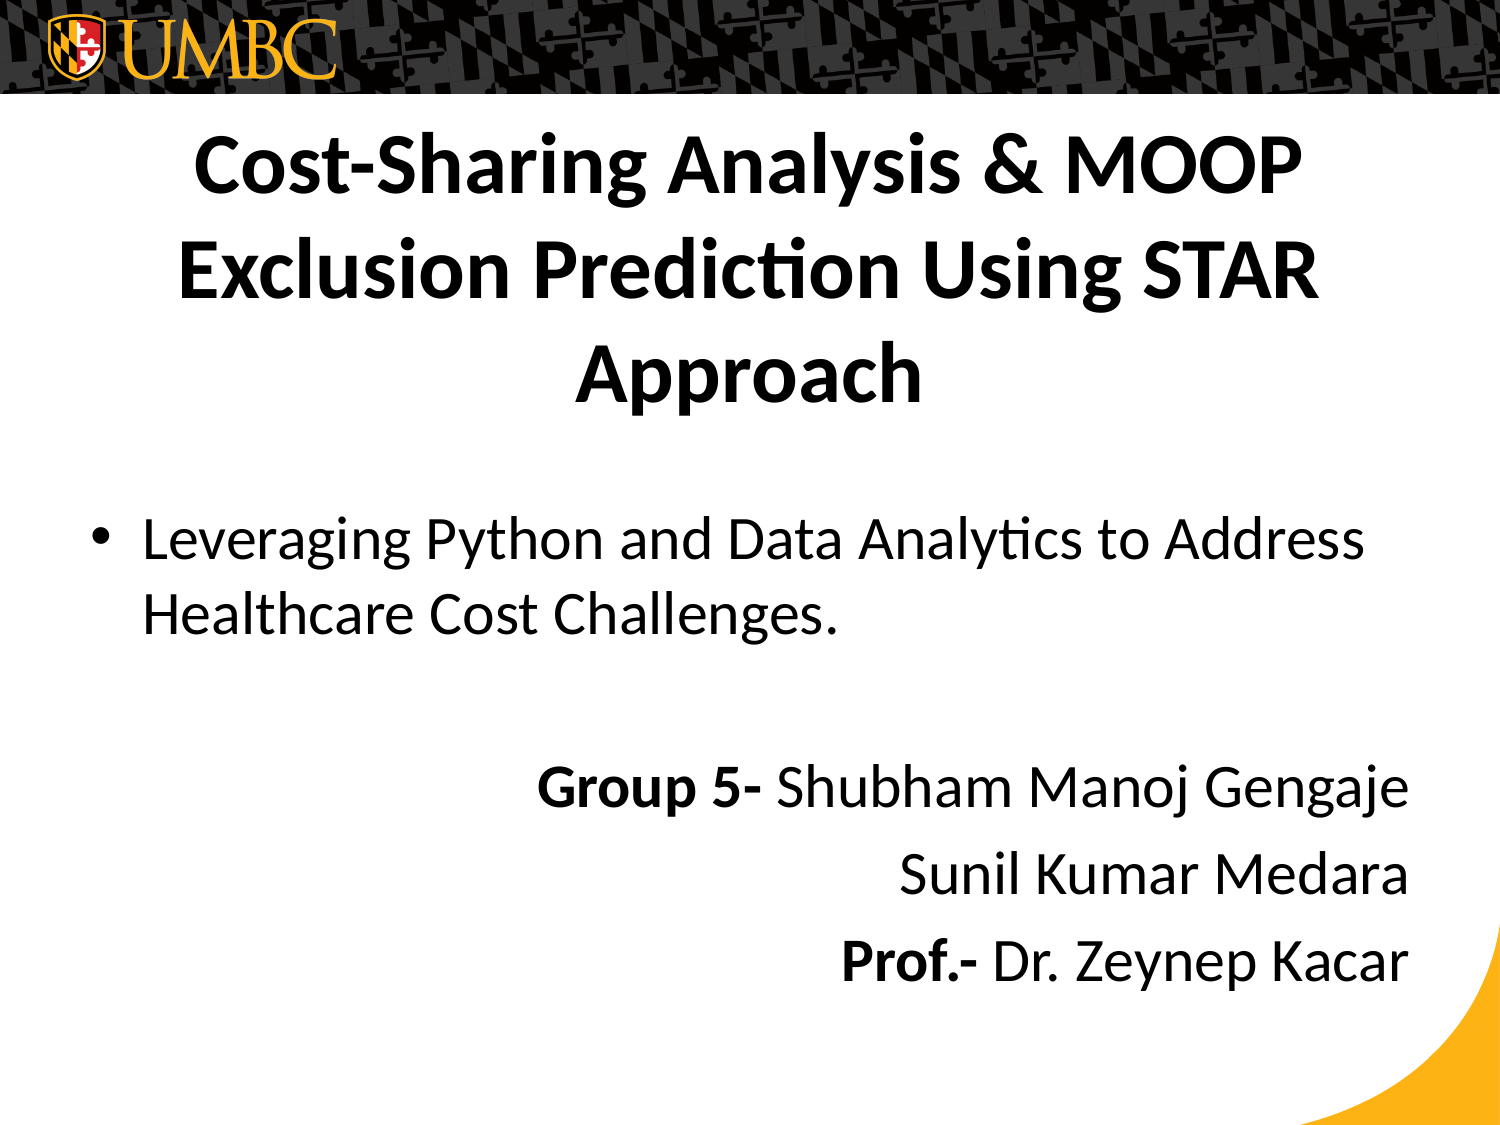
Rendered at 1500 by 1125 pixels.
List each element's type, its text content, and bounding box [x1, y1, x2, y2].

picture [1299, 921, 1500, 1125]
title Cost-Sharing Analysis & MOOP Exclusion Prediction Using STAR Approach [75, 98, 1425, 316]
list Leveraging Python and Data Analytics to Address Healthcare Cost Challenges. Group 5- Shubham Manoj Gengaje Sunil Kumar Medara Prof.- Dr. Zeynep Kacar [75, 316, 1425, 1005]
picture [0, 0, 1500, 94]
